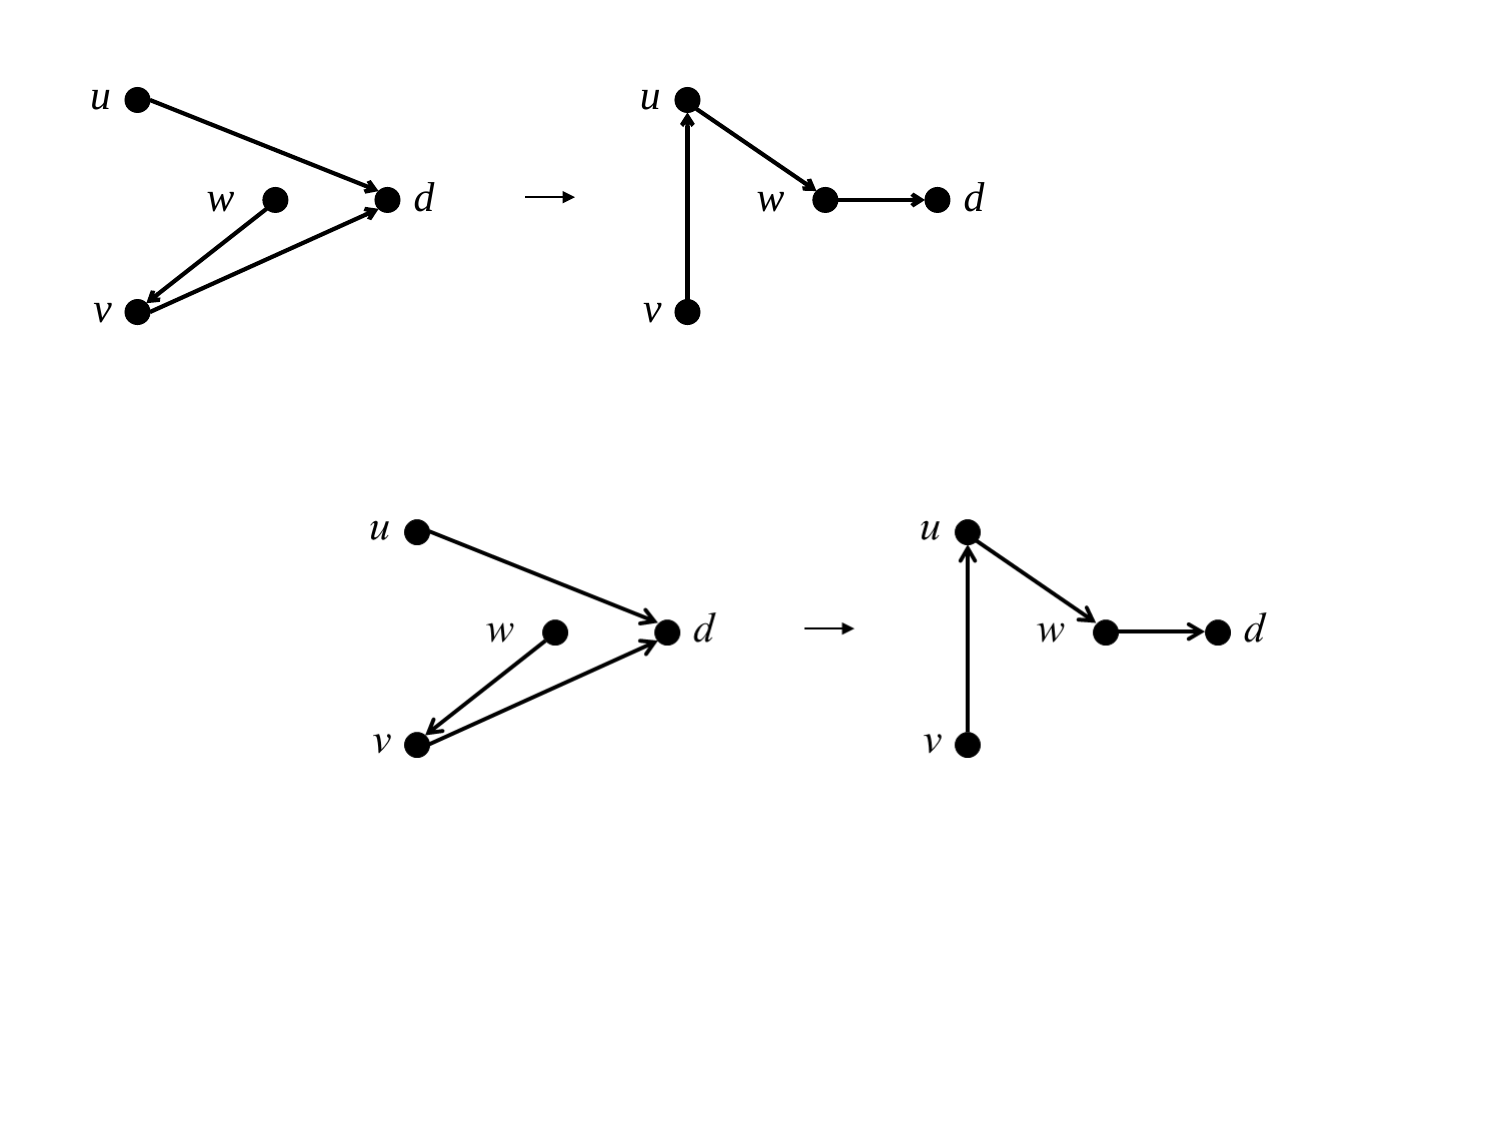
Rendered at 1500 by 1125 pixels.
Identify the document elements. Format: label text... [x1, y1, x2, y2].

text_box d [398, 162, 450, 228]
text_box w [191, 201, 250, 206]
text_box [373, 185, 398, 215]
text_box w [741, 200, 800, 228]
picture [343, 487, 1290, 788]
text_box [695, 108, 817, 192]
text_box [127, 297, 150, 327]
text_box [149, 99, 379, 192]
text_box v [78, 273, 127, 338]
text_box u [625, 60, 676, 126]
text_box u [75, 60, 126, 126]
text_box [149, 208, 379, 313]
text_box [676, 85, 703, 115]
text_box [677, 297, 703, 327]
text_box [810, 185, 840, 215]
text_box [126, 85, 152, 115]
text_box [923, 185, 948, 215]
text_box v [628, 273, 677, 338]
text_box d [948, 162, 1000, 228]
text_box [260, 201, 290, 207]
